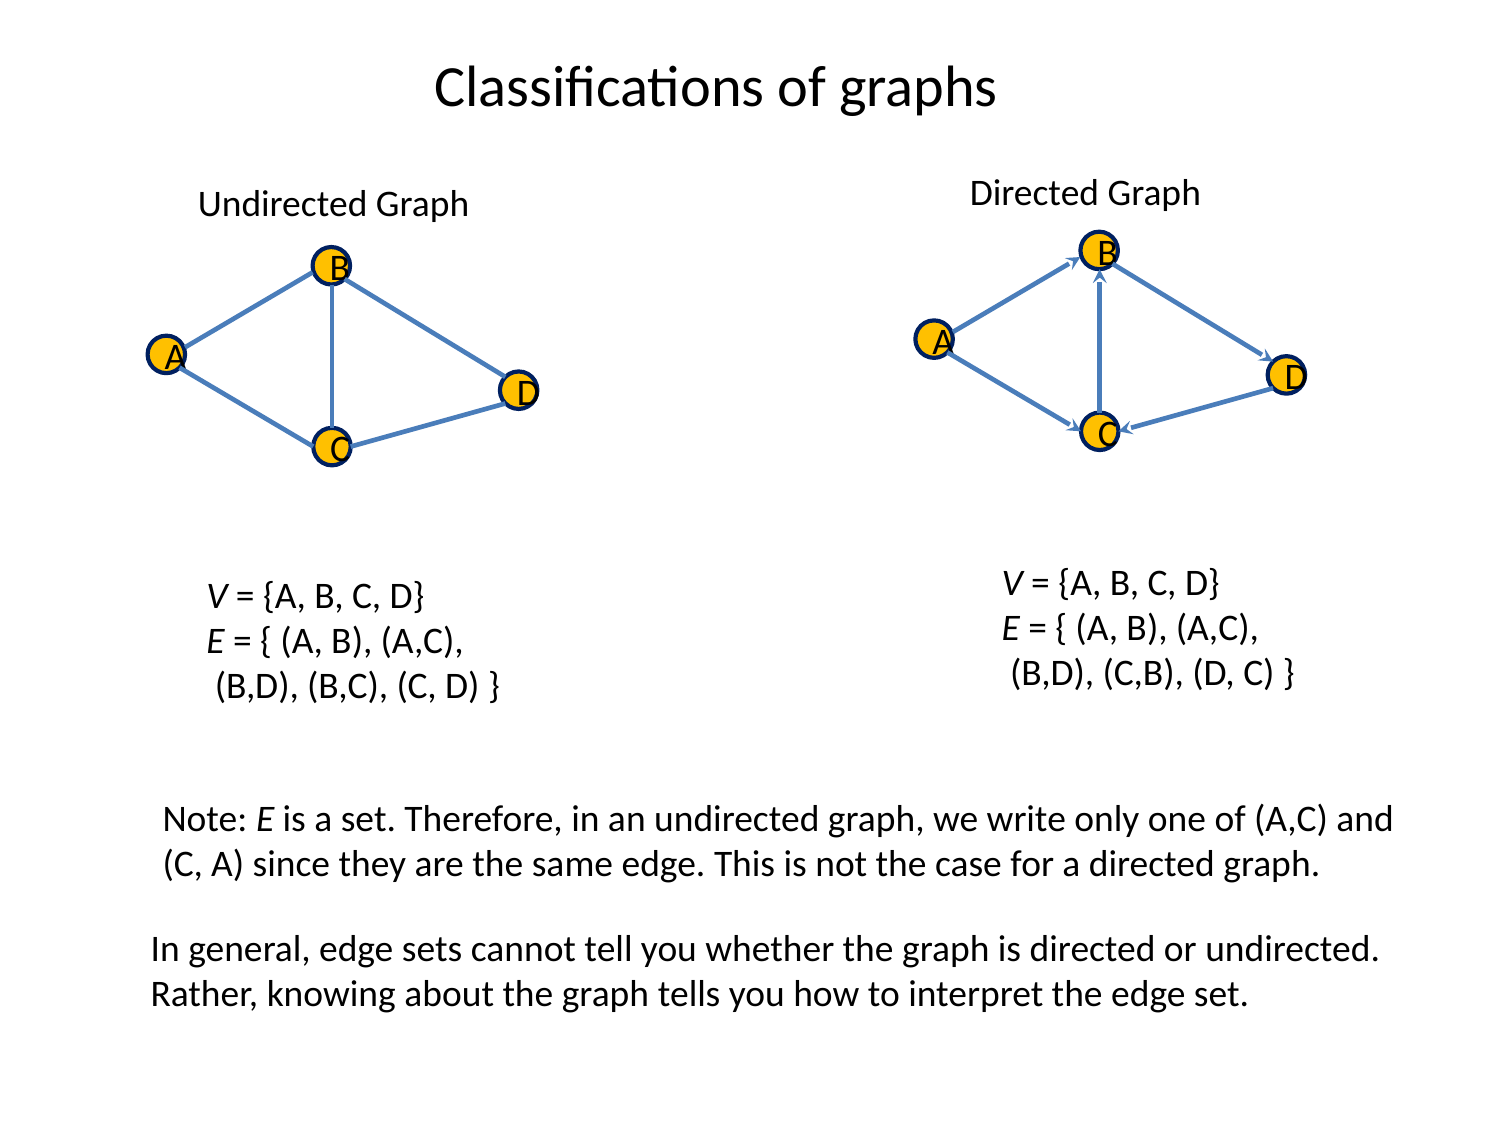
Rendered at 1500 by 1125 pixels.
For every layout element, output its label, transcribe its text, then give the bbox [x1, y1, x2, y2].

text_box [184, 271, 313, 348]
text_box V = {A, B, C, D} E = { (A, B), (A,C), (B,D), (C,B), (D, C) } [986, 550, 1319, 703]
text_box Note: E is a set. Therefore, in an undirected graph, we write only one of (A,C) and (C, A) since they are the same edge. This is not the case for a directed graph. [147, 786, 1412, 893]
text_box D [499, 371, 538, 409]
text_box C [1082, 413, 1117, 451]
text_box D [1267, 356, 1306, 394]
text_box V = {A, B, C, D} E = { (A, B), (A,C), (B,D), (B,C), (C, D) } [191, 563, 523, 716]
text_box In general, edge sets cannot tell you whether the graph is directed or undirected. Rather, knowing about the graph tells you how to interpret the edge set. [135, 916, 1400, 1023]
text_box Directed Graph [954, 160, 1270, 222]
text_box C [314, 428, 350, 466]
title Classifications of graphs [41, 30, 1392, 135]
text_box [947, 352, 1082, 432]
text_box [1112, 263, 1274, 362]
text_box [344, 278, 506, 378]
text_box A [915, 320, 953, 358]
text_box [1118, 387, 1274, 432]
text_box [952, 256, 1081, 333]
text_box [350, 403, 506, 447]
text_box B [1080, 231, 1118, 270]
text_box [179, 367, 314, 447]
text_box B [312, 247, 351, 285]
text_box Undirected Graph [183, 171, 498, 232]
text_box A [147, 335, 185, 374]
